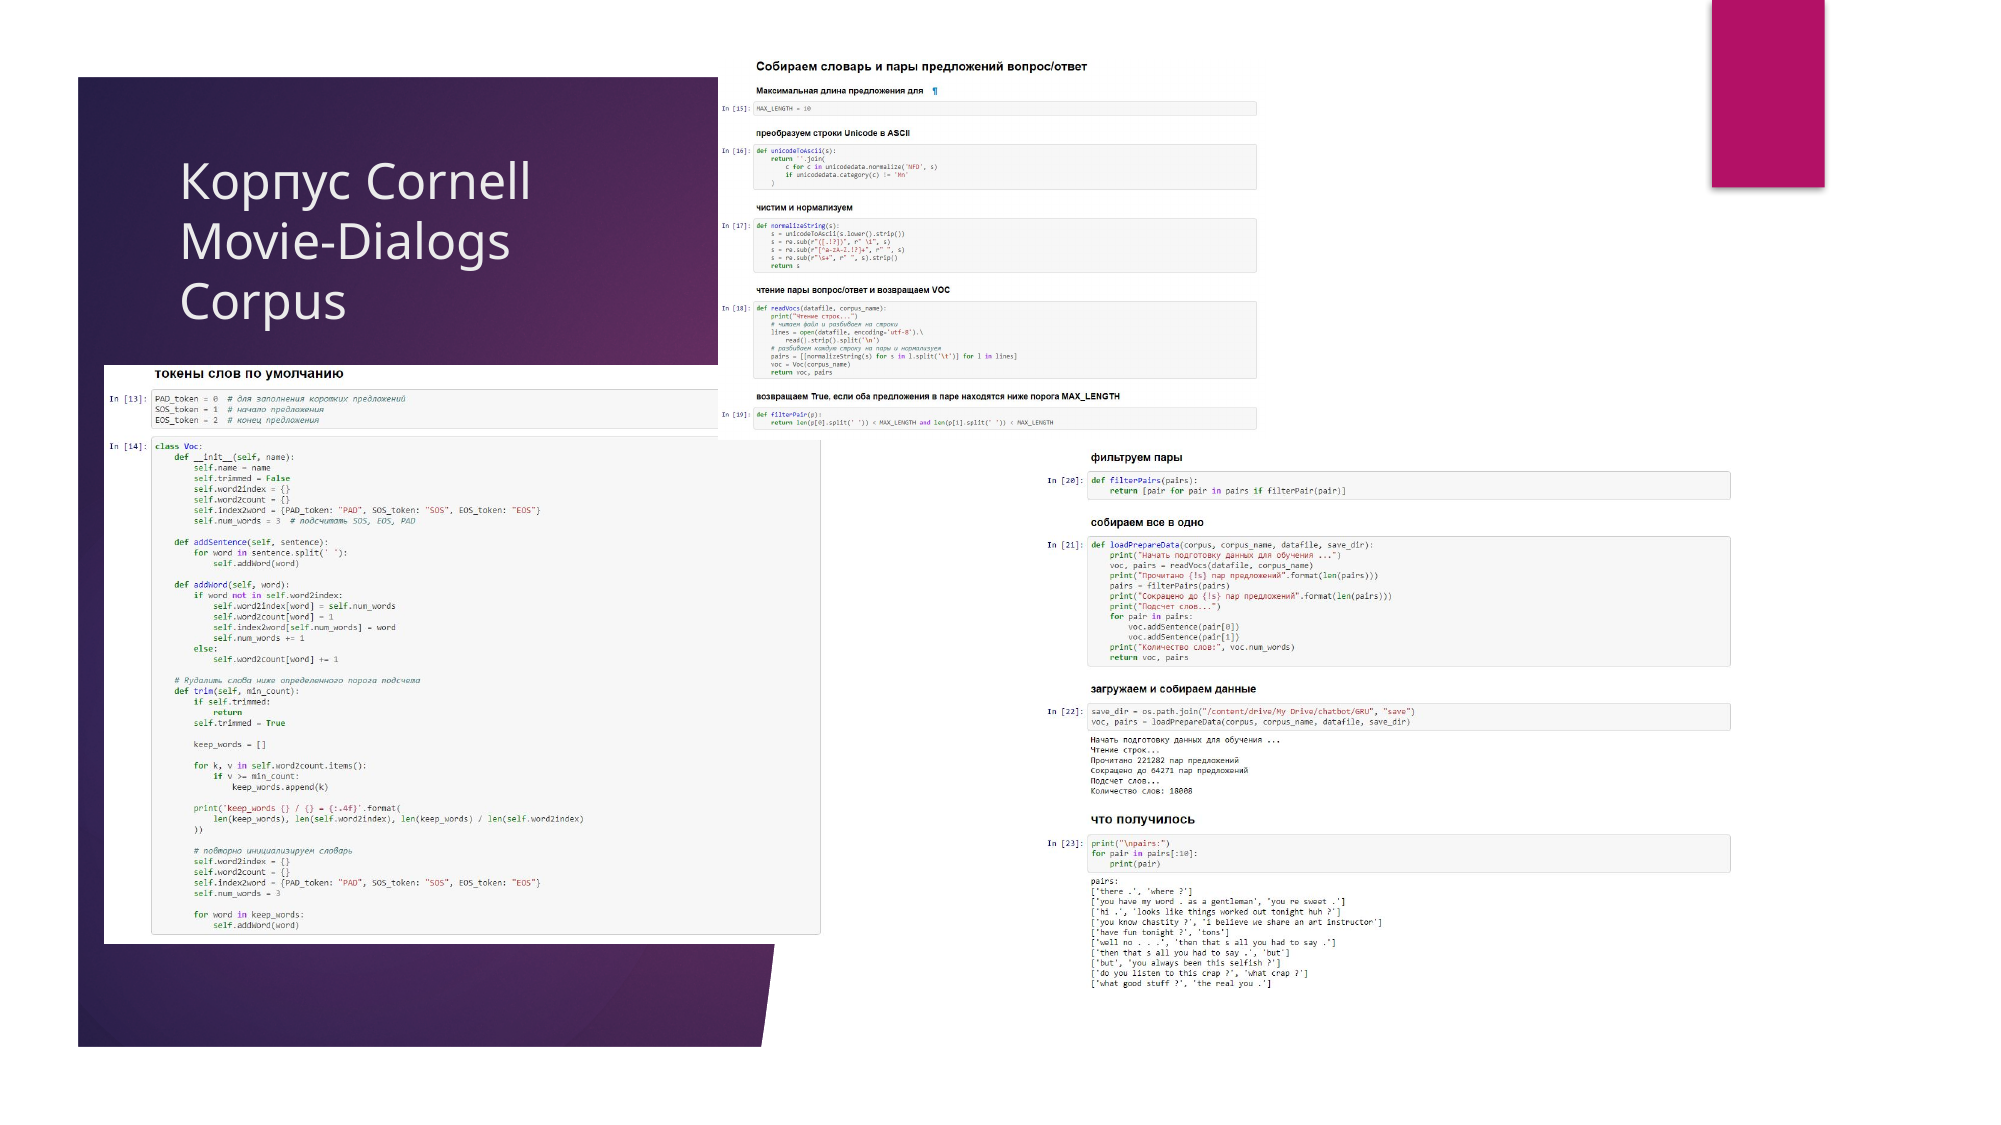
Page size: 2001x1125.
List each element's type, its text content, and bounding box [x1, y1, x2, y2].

picture [104, 59, 1734, 993]
title Корпус Cornell Movie-Dialogs Corpus [164, 134, 648, 363]
